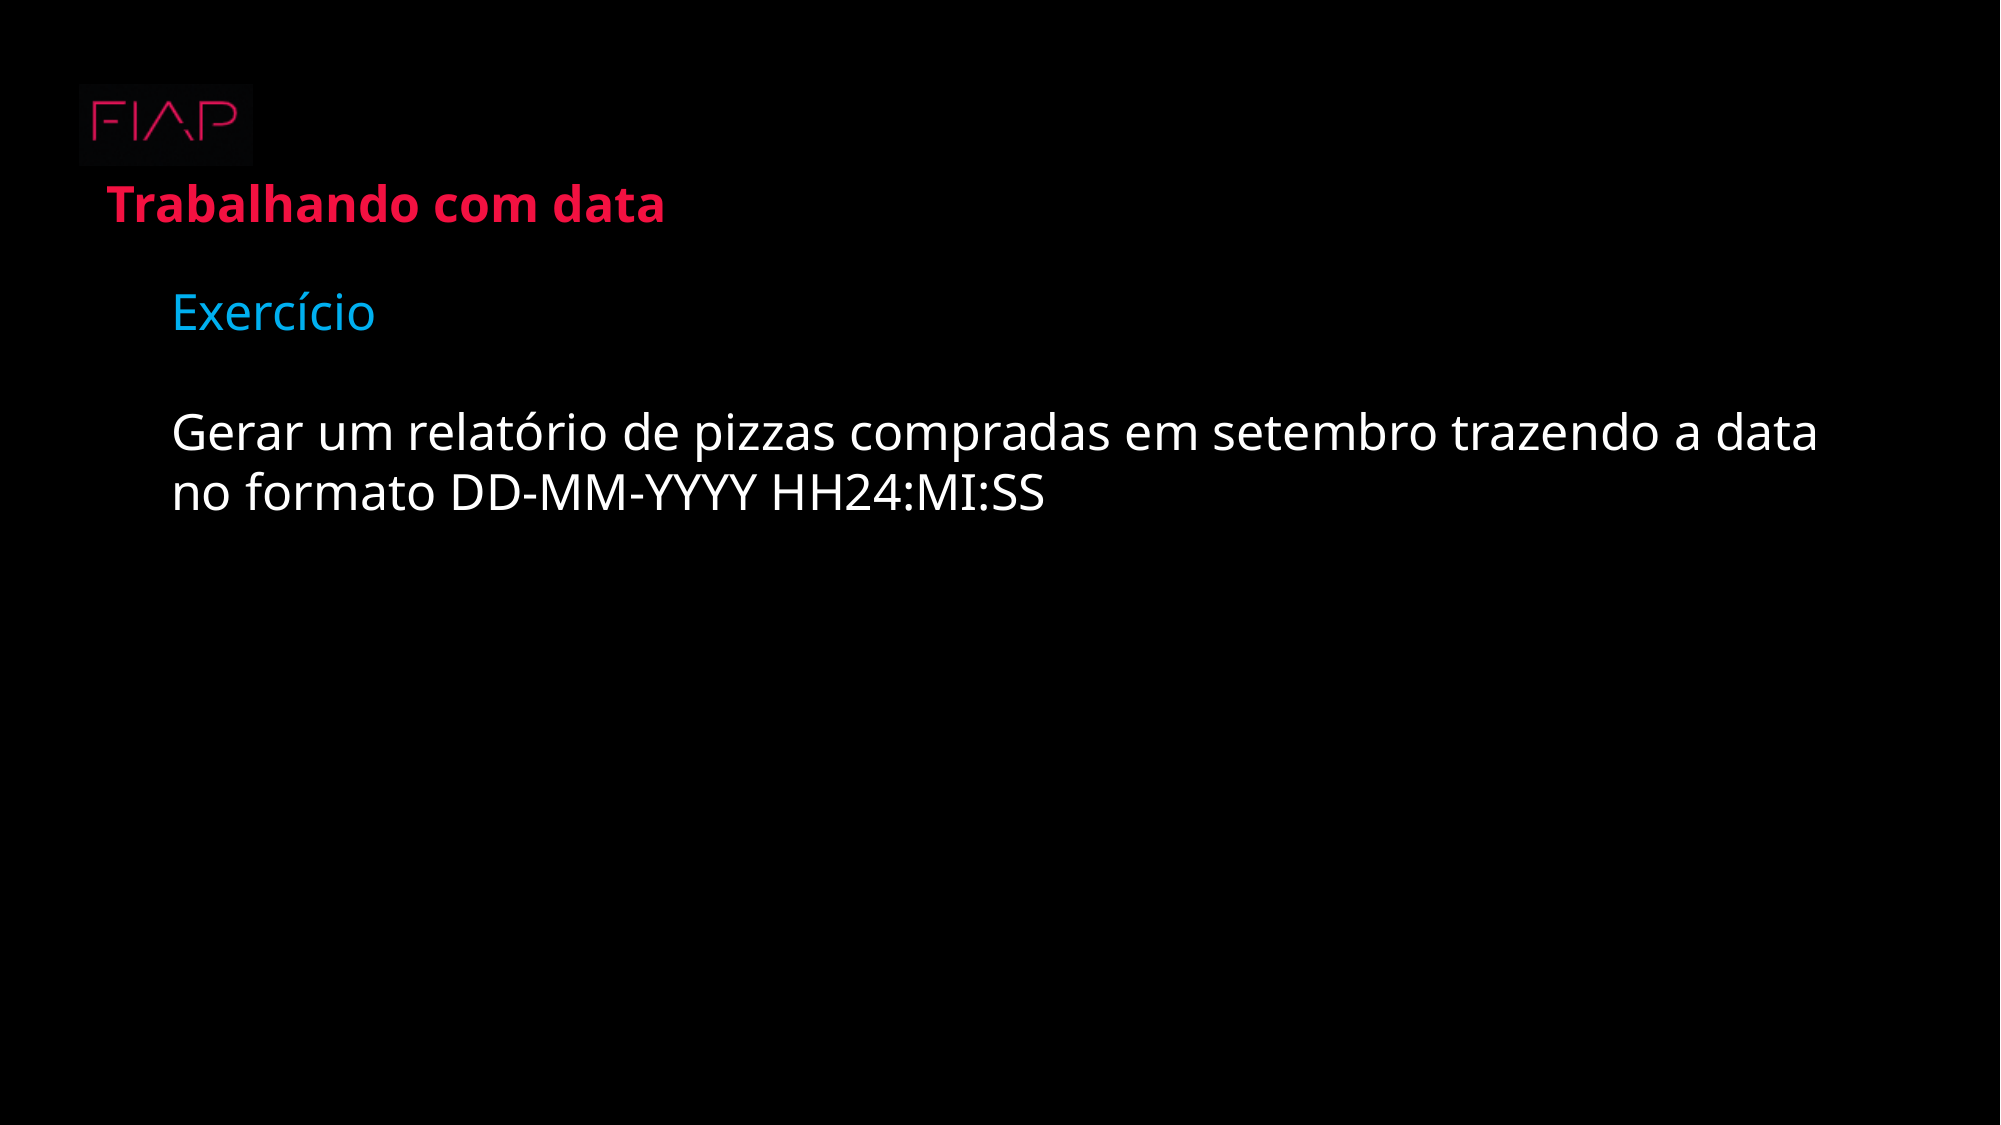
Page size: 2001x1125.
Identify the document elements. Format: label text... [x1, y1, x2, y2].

text_box Trabalhando com data [92, 165, 1092, 241]
picture [79, 84, 253, 166]
text_box Exercício Gerar um relatório de pizzas compradas em setembro trazendo a data no formato DD-MM-YYYY HH24:MI:SS [156, 273, 1844, 529]
